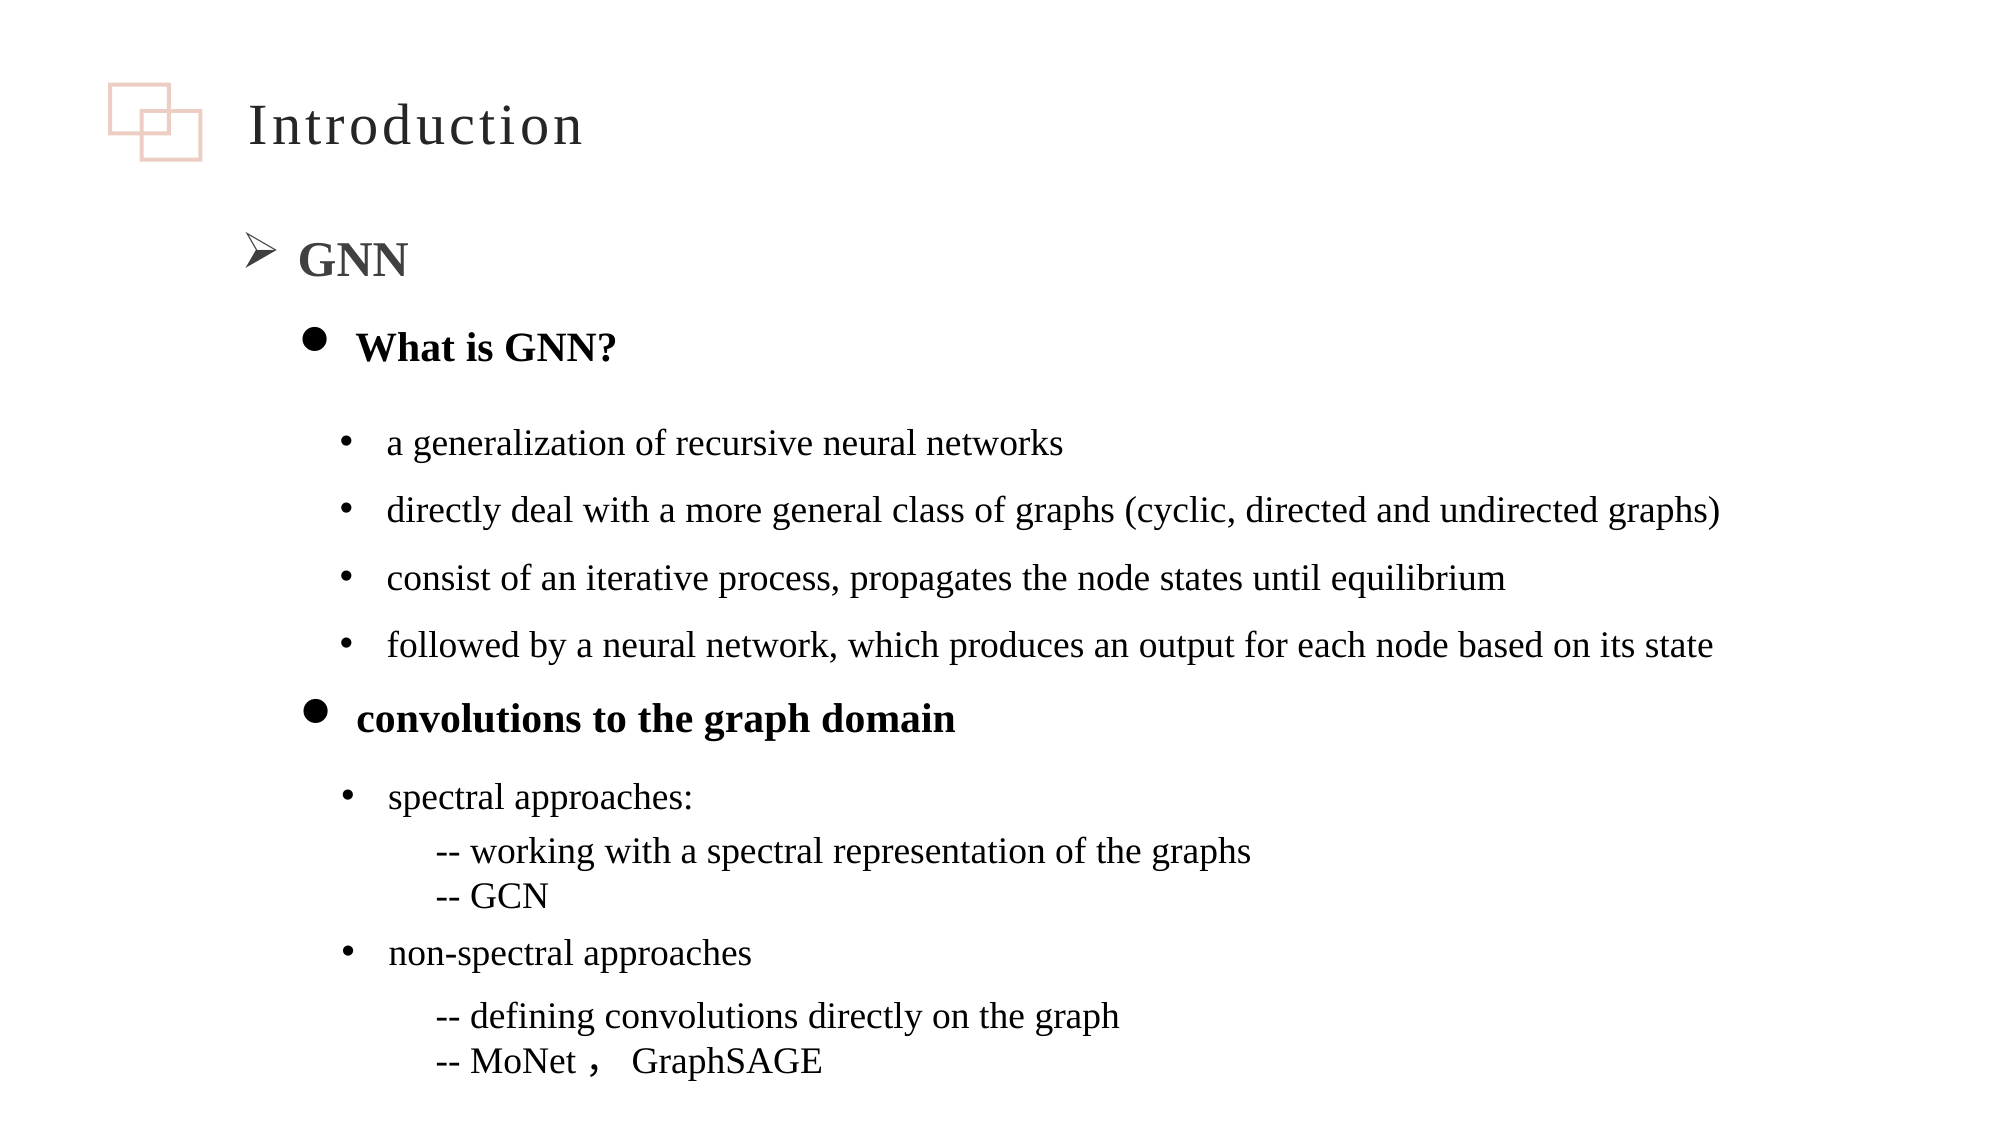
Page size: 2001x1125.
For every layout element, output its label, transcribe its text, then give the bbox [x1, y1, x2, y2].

text_box -- working with a spectral representation of the graphs -- GCN [420, 818, 1421, 924]
text_box non-spectral approaches [326, 920, 768, 981]
text_box What is GNN? [284, 312, 634, 378]
text_box GNN [87, 189, 563, 295]
text_box spectral approaches: [326, 764, 710, 915]
text_box -- defining convolutions directly on the graph -- MoNet，GraphSAGE [420, 983, 1421, 1089]
text_box Introduction [233, 78, 891, 164]
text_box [108, 82, 203, 162]
text_box a generalization of recursive neural networks directly deal with a more general class of graphs (cyclic, directed and undirected graphs) consist of an iterative process, propagates the node states until equilibrium followed by a neural network, which produces an output for each node based on its state [324, 387, 1822, 673]
text_box convolutions to the graph domain [285, 683, 972, 749]
